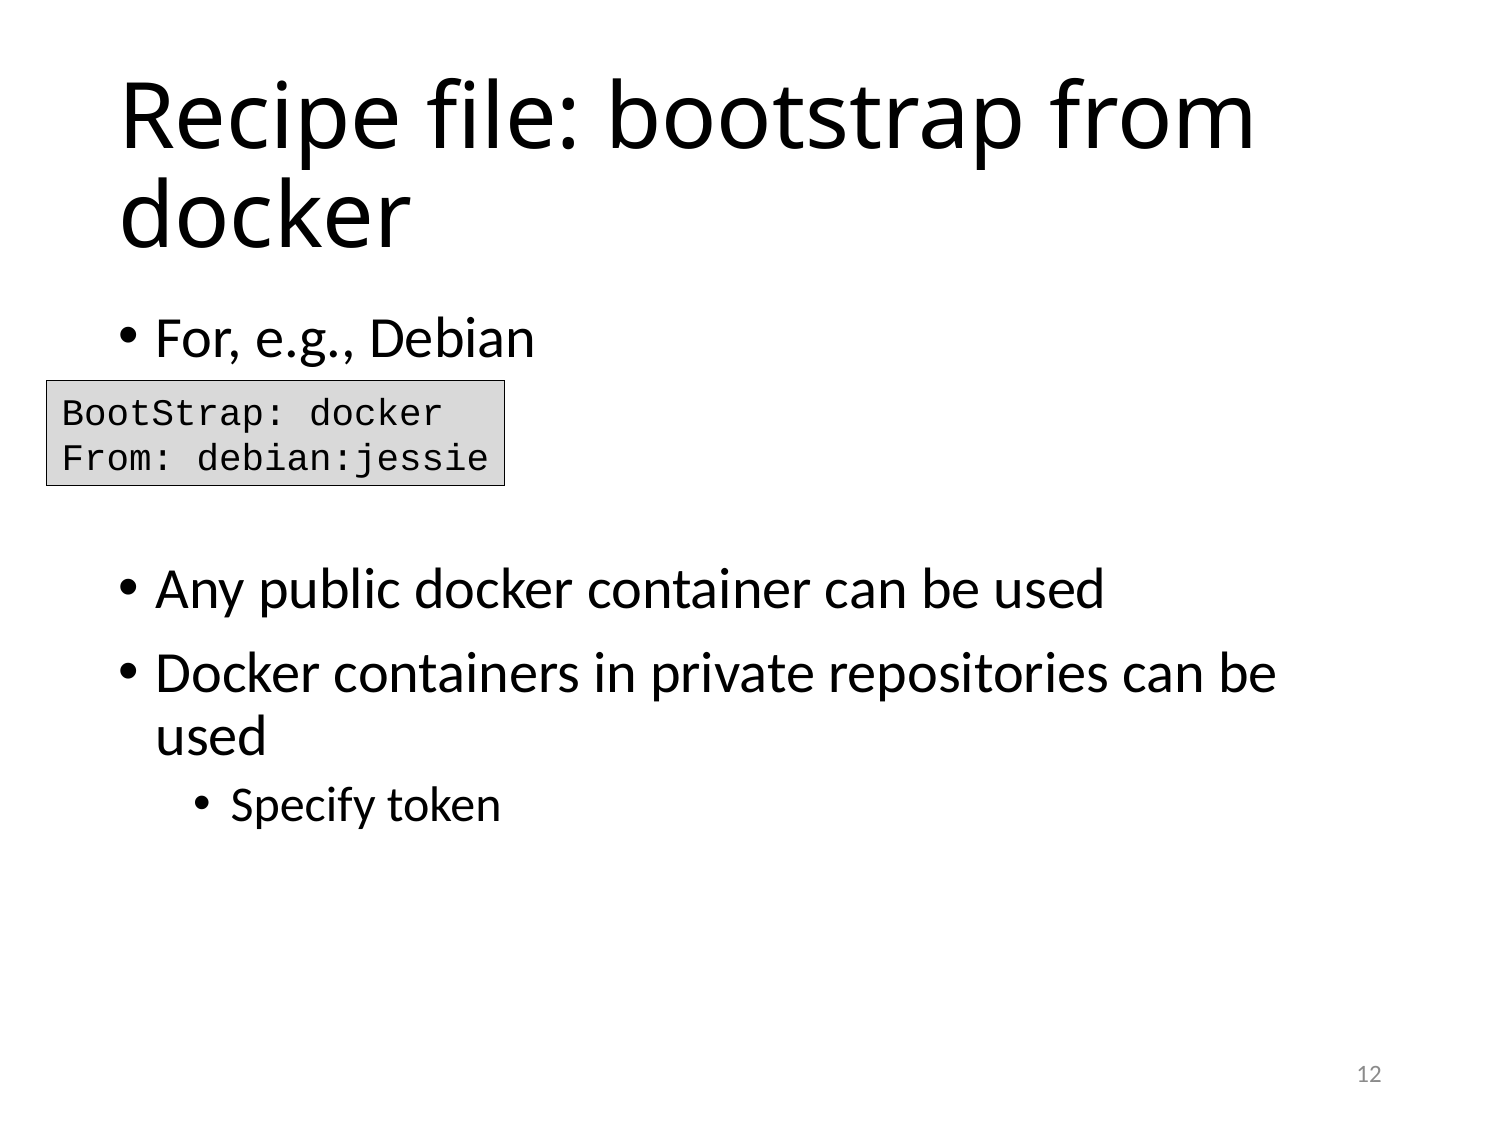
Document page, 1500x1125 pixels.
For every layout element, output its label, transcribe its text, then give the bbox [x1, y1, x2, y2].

list For, e.g., Debian Any public docker container can be used Docker containers in private repositories can be used Specify token [103, 299, 1397, 1014]
text_box BootStrap: docker From: debian:jessie [46, 380, 505, 486]
slide_number 12 [1059, 1042, 1397, 1103]
title Recipe file: bootstrap from docker [103, 59, 1397, 278]
